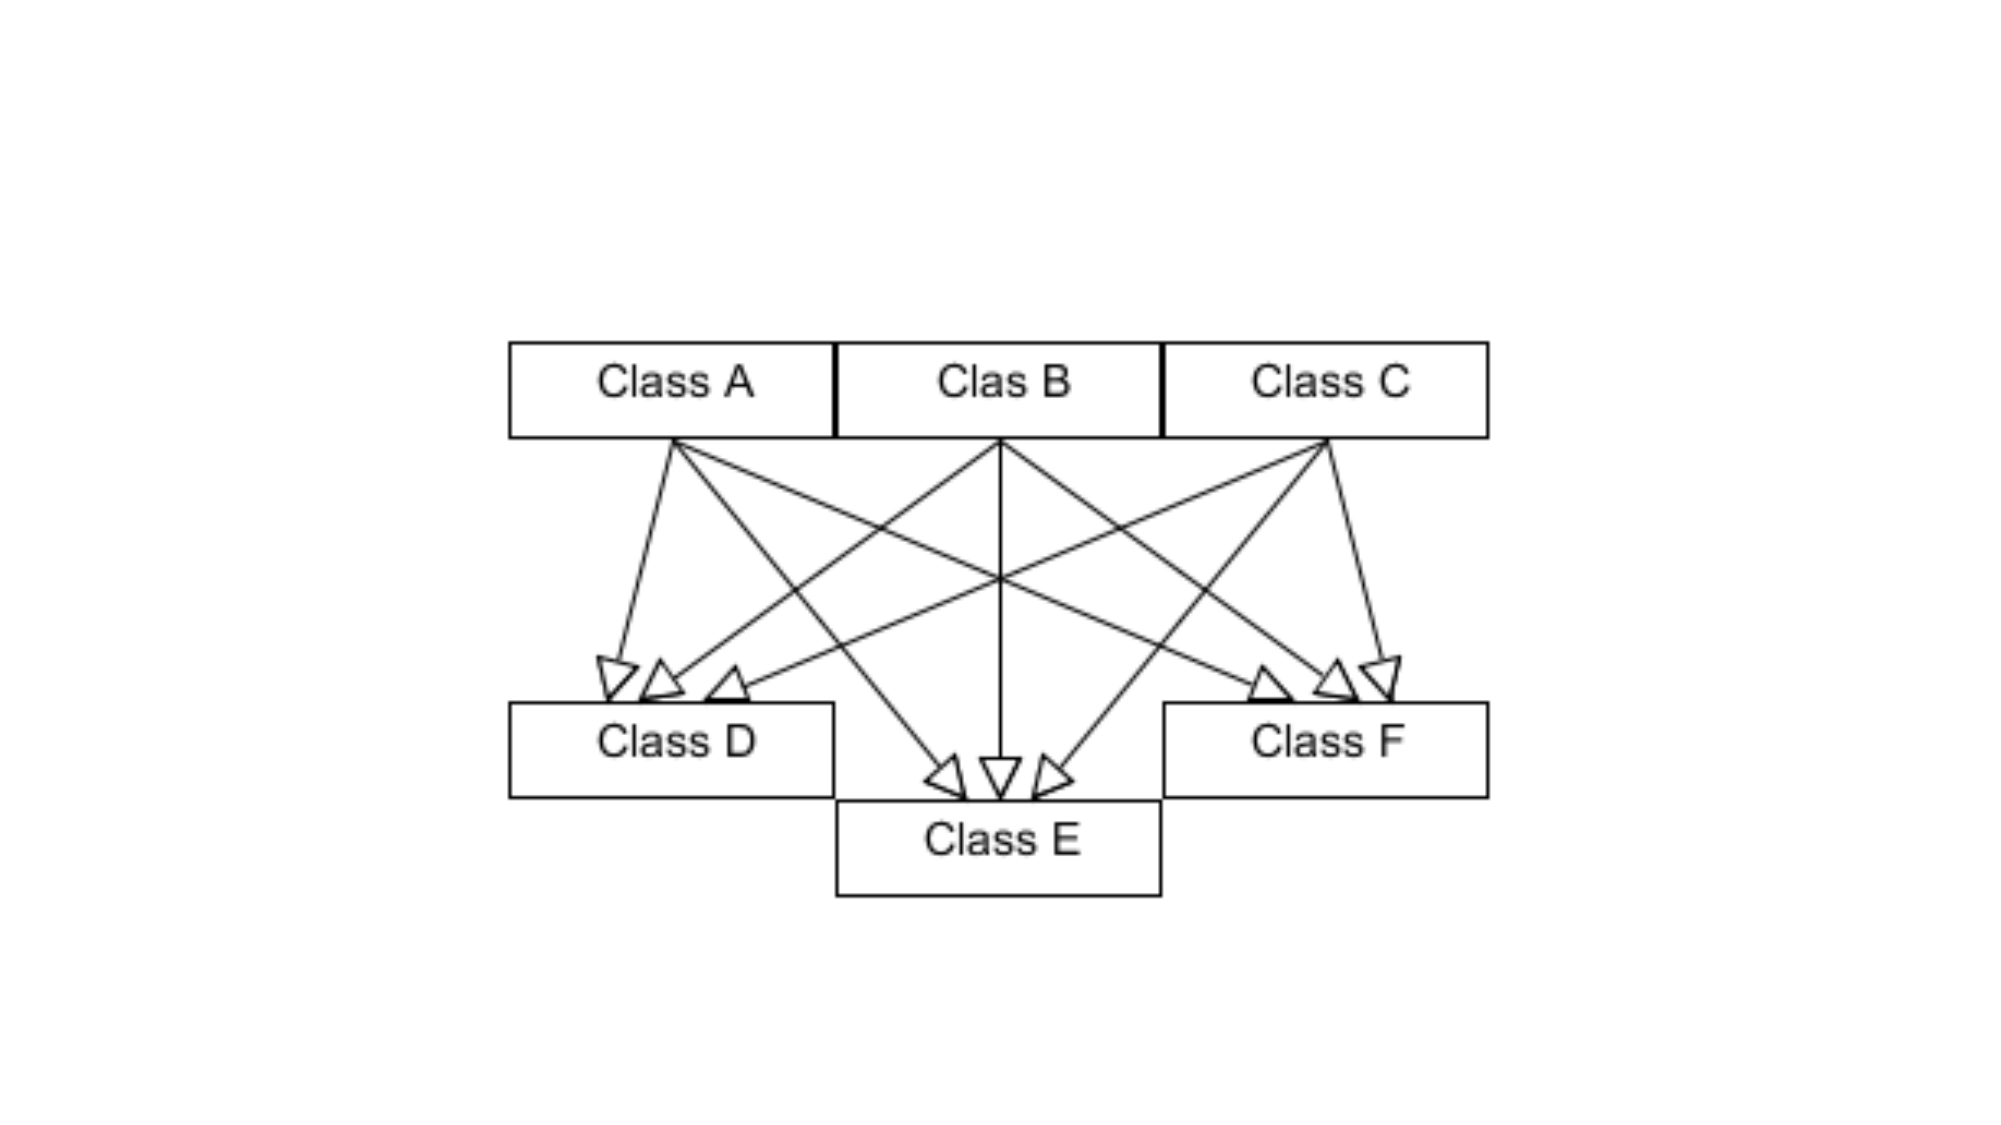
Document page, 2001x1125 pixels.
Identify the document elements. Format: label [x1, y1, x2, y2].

list [444, 277, 1556, 965]
